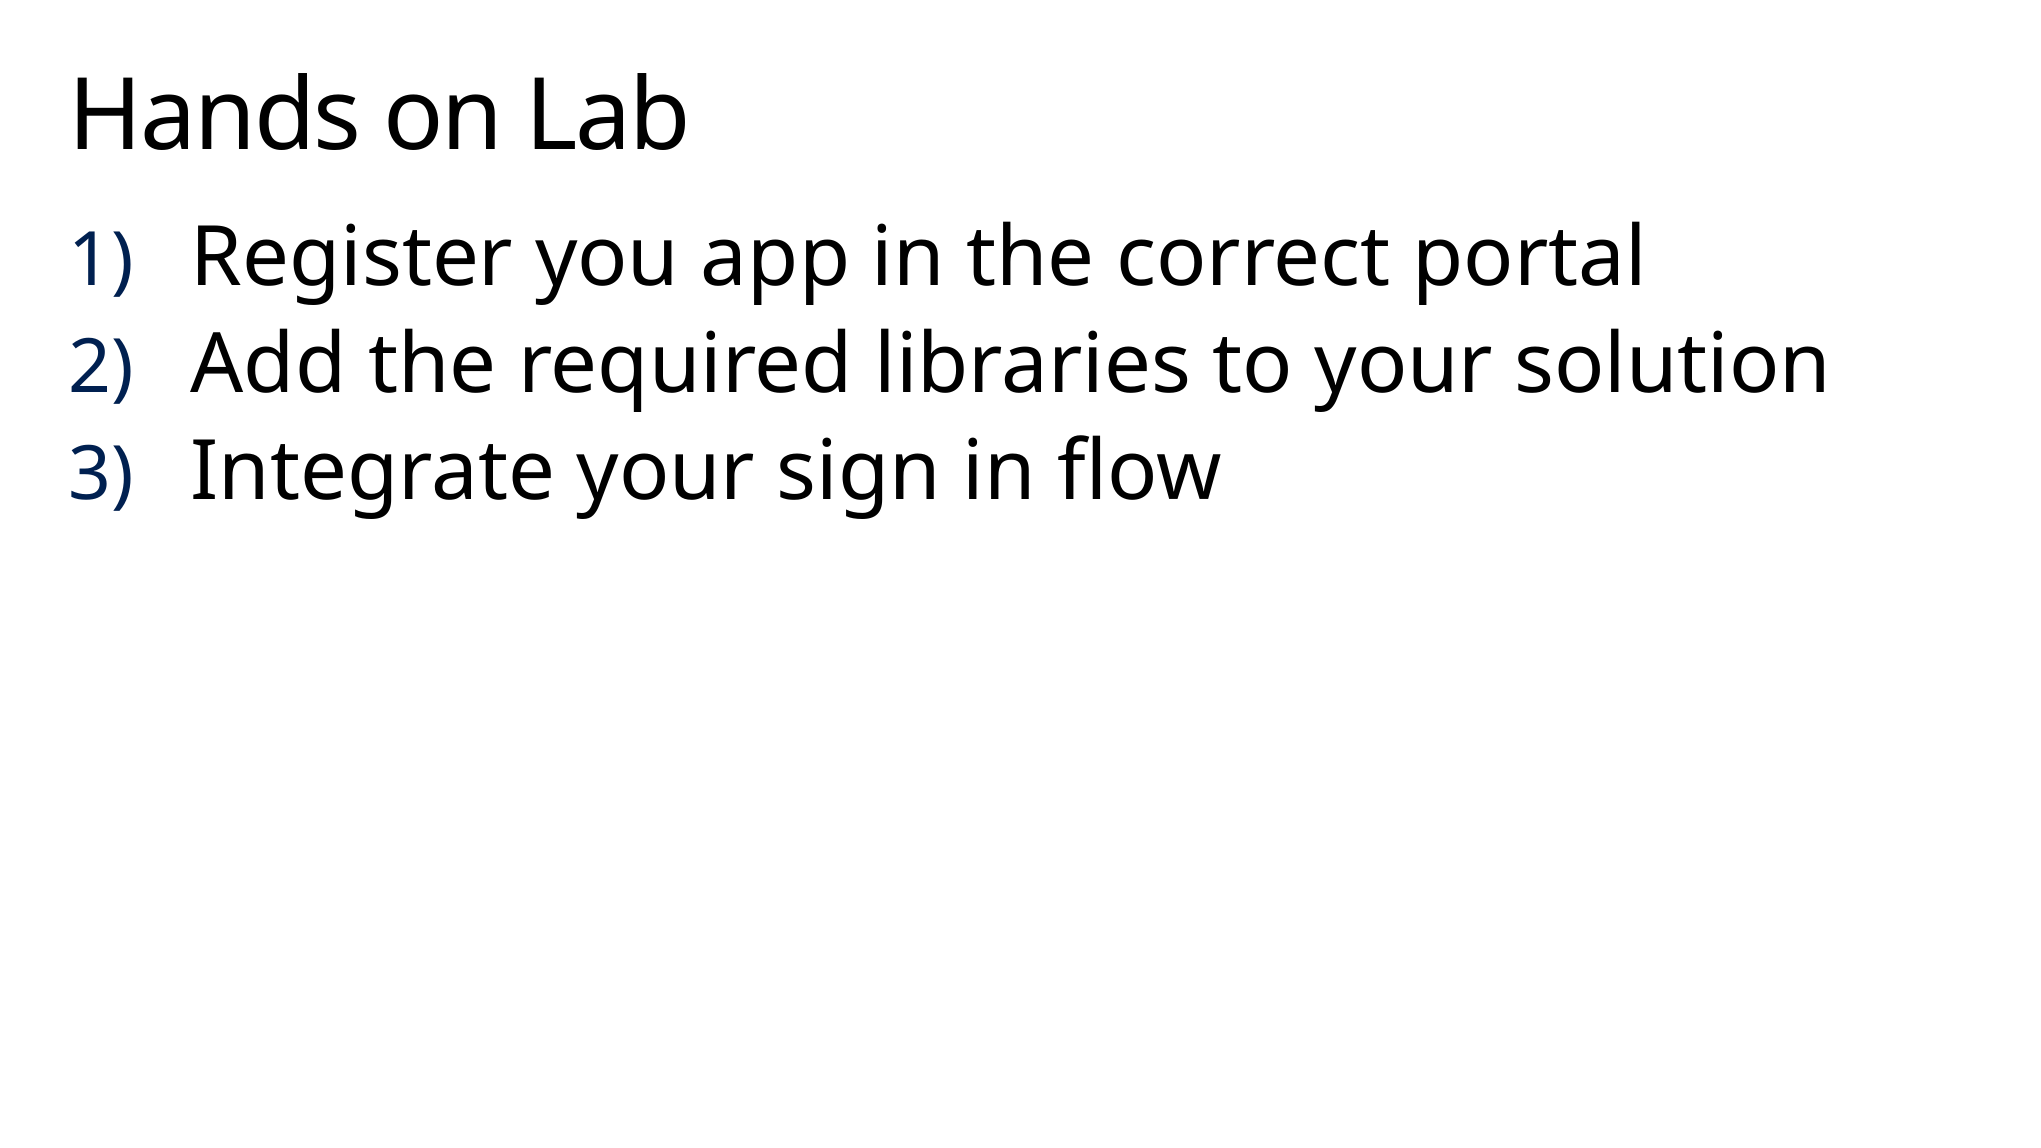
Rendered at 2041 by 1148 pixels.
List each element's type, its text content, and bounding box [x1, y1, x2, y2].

title Hands on Lab [45, 48, 1996, 198]
list Register you app in the correct portal Add the required libraries to your solution Integrate your sign in flow [45, 198, 1996, 654]
